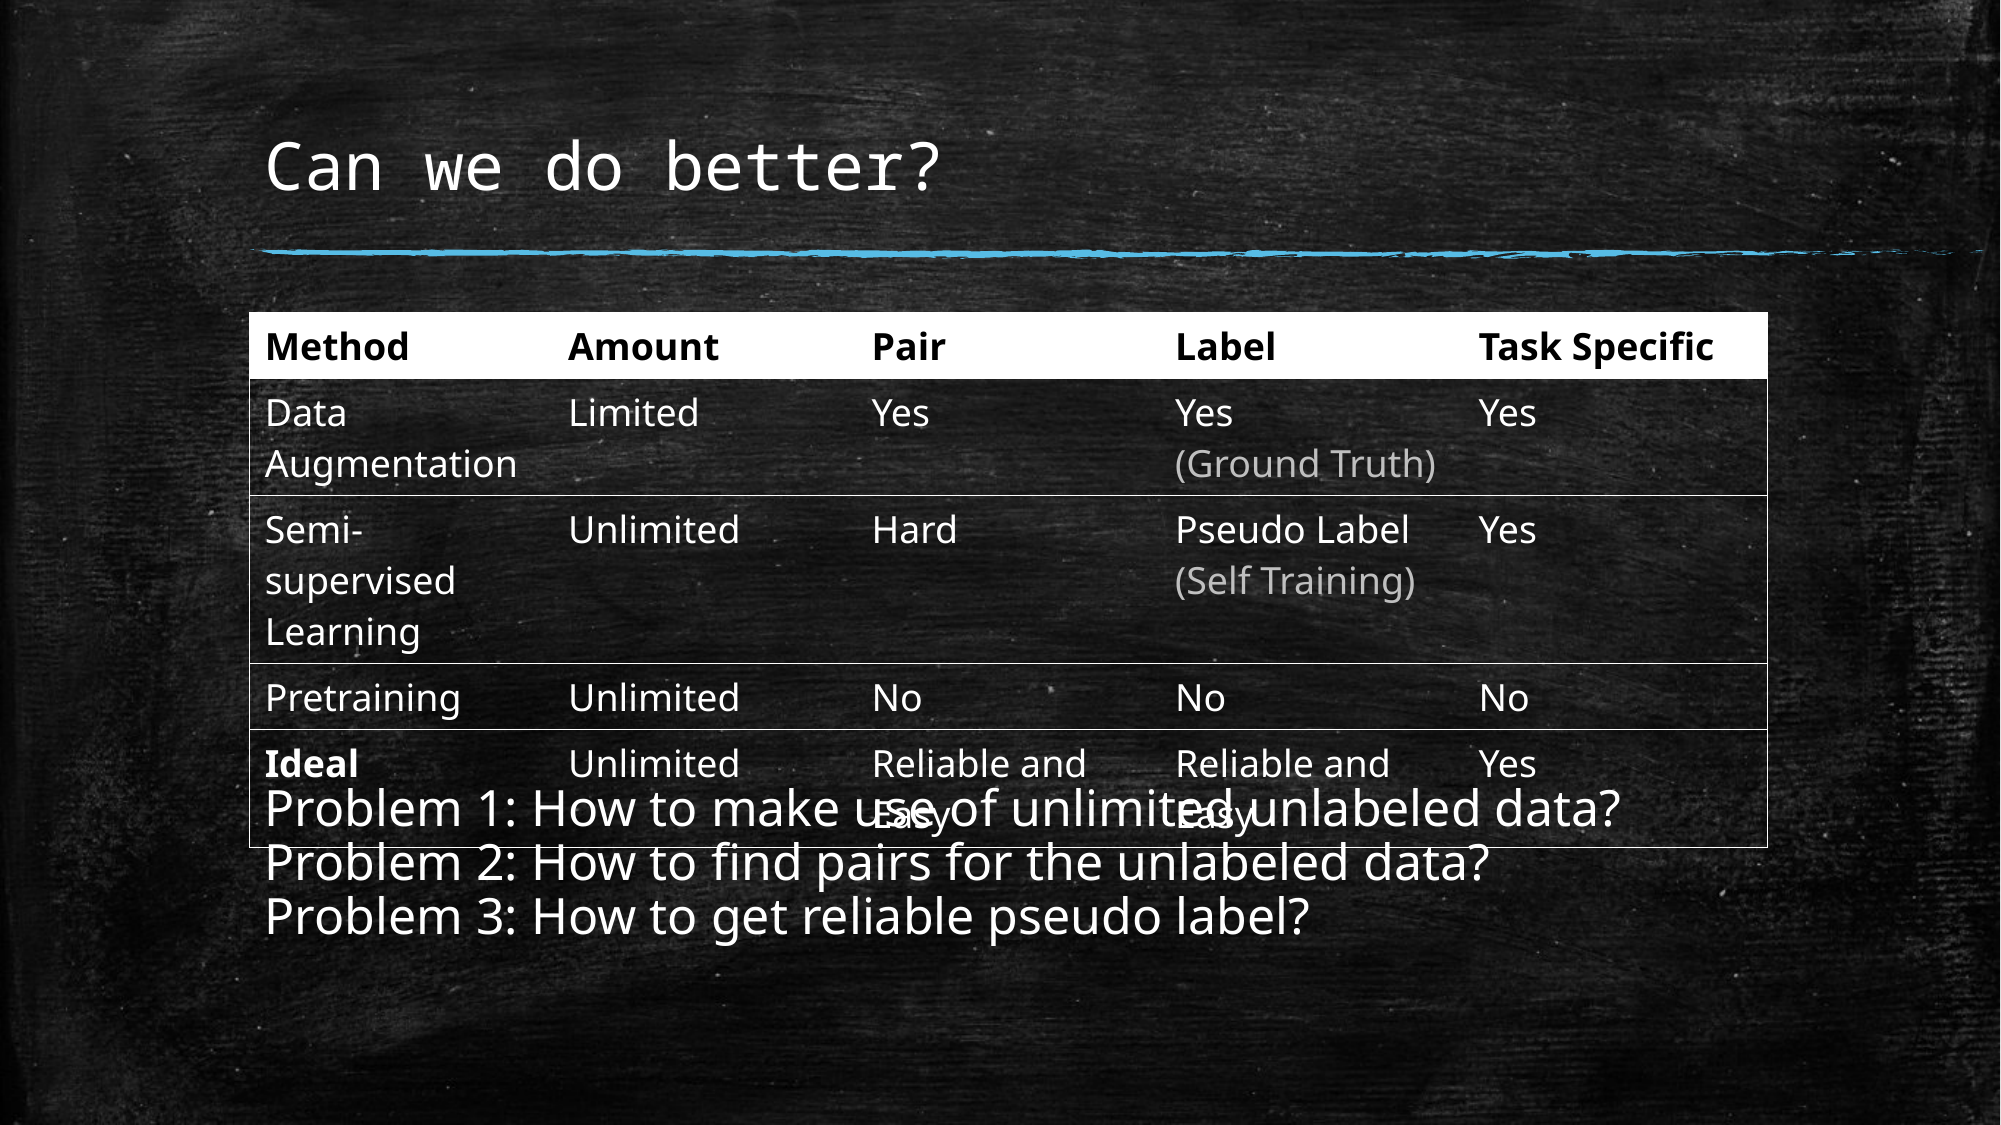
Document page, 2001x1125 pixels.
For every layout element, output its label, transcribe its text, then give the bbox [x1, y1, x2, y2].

table_cell No [857, 664, 1160, 729]
table_cell Reliable and Easy [1160, 730, 1464, 776]
text_box Problem 1: How to make use of unlimited unlabeled data? Problem 2: How to find pairs for the unlabeled data? Problem 3: How to get reliable pseudo label? [249, 776, 1677, 953]
table_cell Yes [1464, 379, 1767, 495]
table_header Task Specific [1464, 313, 1767, 378]
table_cell Yes (Ground Truth) [1160, 379, 1464, 495]
table_cell Pseudo Label (Self Training) [1160, 496, 1464, 663]
table_cell Data Augmentation [250, 379, 553, 495]
table_cell Hard [857, 496, 1160, 663]
table_cell Yes [1464, 496, 1767, 663]
table_cell Ideal [250, 730, 553, 776]
table_cell Yes [857, 379, 1160, 495]
table_header Method [250, 313, 553, 378]
table_cell Reliable and Easy [857, 730, 1160, 776]
table_header Amount [553, 313, 857, 378]
table_cell Limited [553, 379, 857, 495]
table_cell No [1464, 664, 1767, 729]
table_cell Yes [1464, 730, 1767, 847]
table_cell Unlimited [553, 664, 857, 729]
table_header Pair [857, 313, 1160, 378]
table_cell Pretraining [250, 664, 553, 729]
table_cell Semi-supervised Learning [250, 496, 553, 663]
title Can we do better? [249, 45, 1751, 213]
table_cell Unlimited [553, 496, 857, 663]
table_header Label [1160, 313, 1464, 378]
table_cell Unlimited [553, 730, 857, 776]
table_cell No [1160, 664, 1464, 729]
